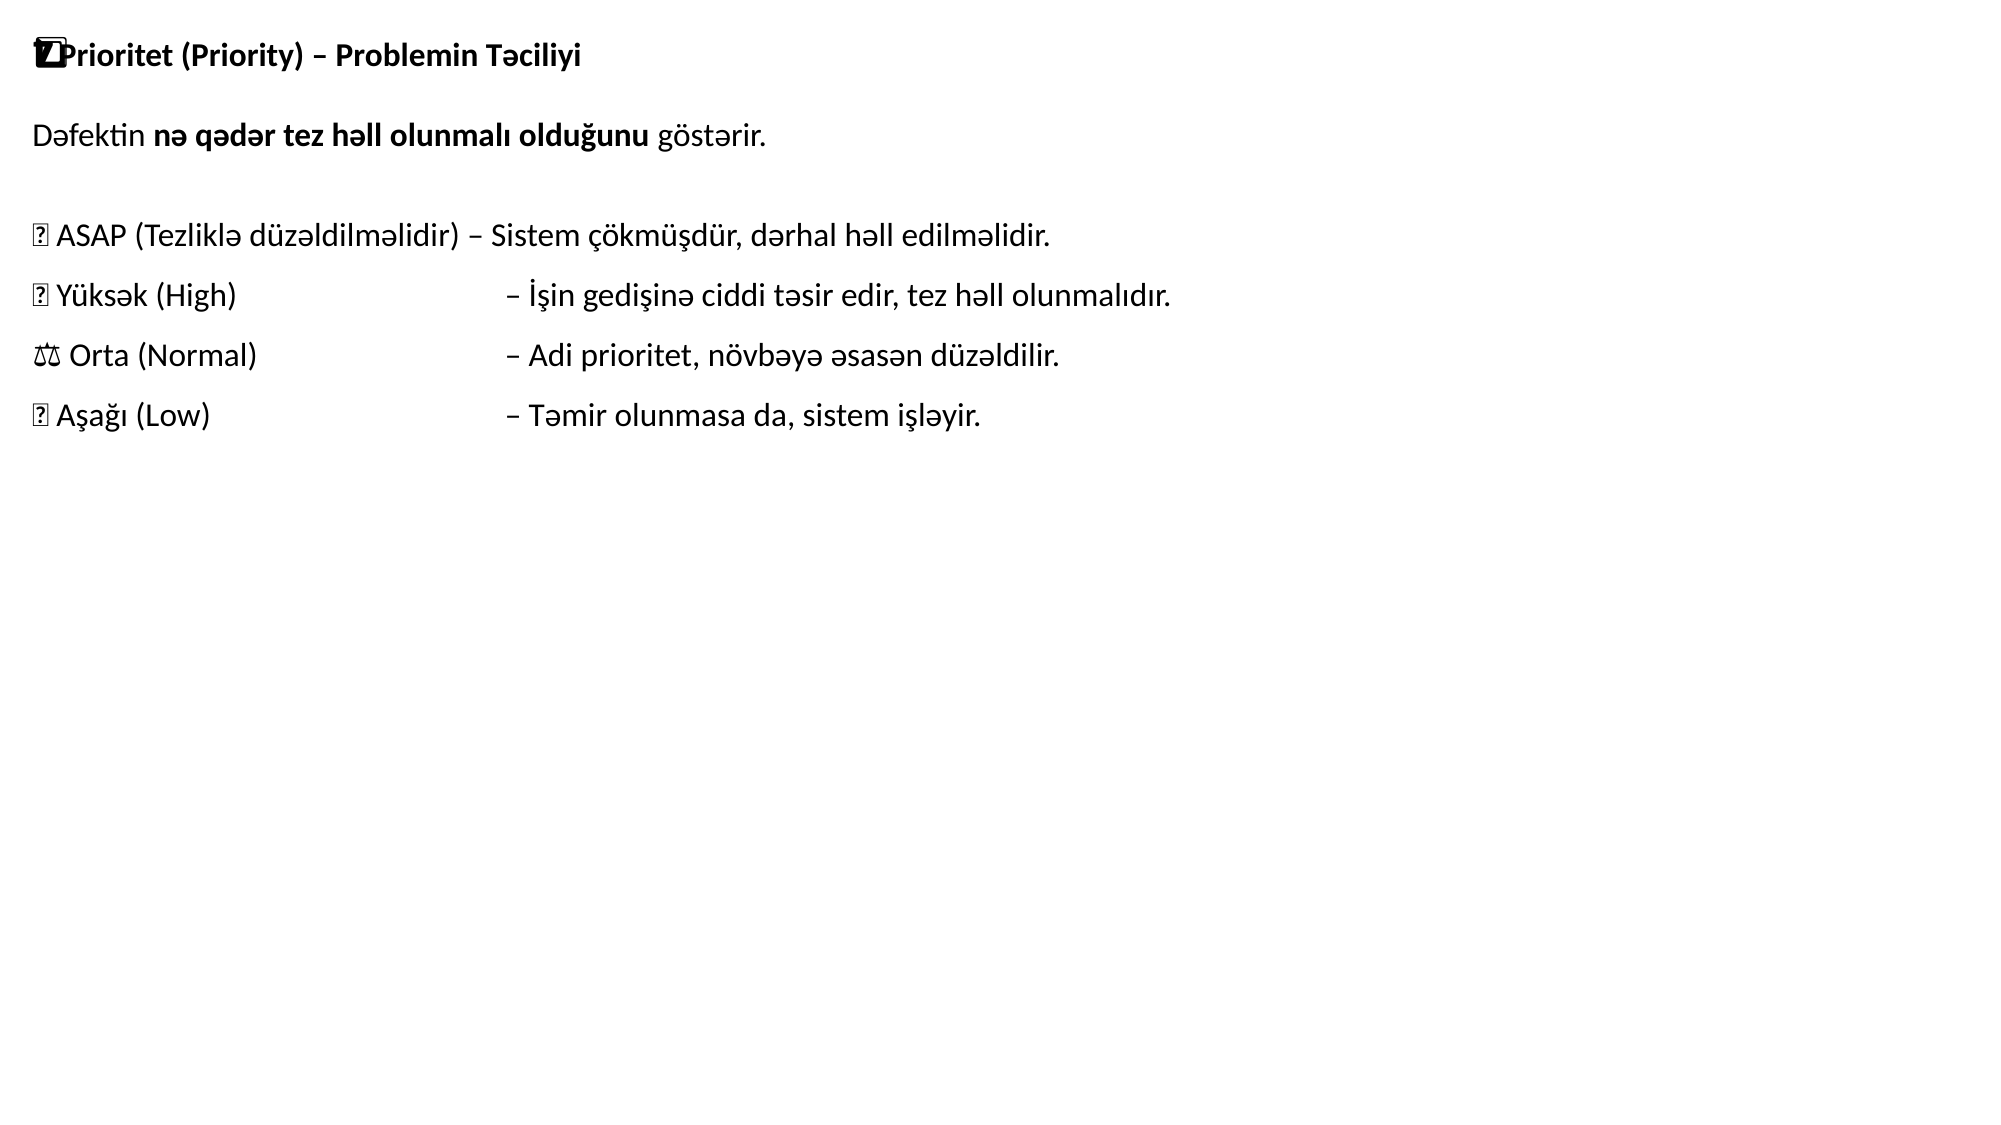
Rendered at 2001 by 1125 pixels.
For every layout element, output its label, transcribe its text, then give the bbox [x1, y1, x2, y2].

text_box 7️⃣ Prioritet (Priority) – Problemin Təciliyi Dəfektin nə qədər tez həll olunmalı olduğunu göstərir. 🚨 ASAP (Tezliklə düzəldilməlidir) – Sistem çökmüşdür, dərhal həll edilməlidir. 🔥 Yüksək (High) – İşin gedişinə ciddi təsir edir, tez həll olunmalıdır. ⚖ Orta (Normal) – Adi prioritet, növbəyə əsasən düzəldilir. 🐌 Aşağı (Low) – Təmir olunmasa da, sistem işləyir. [17, 25, 1984, 440]
